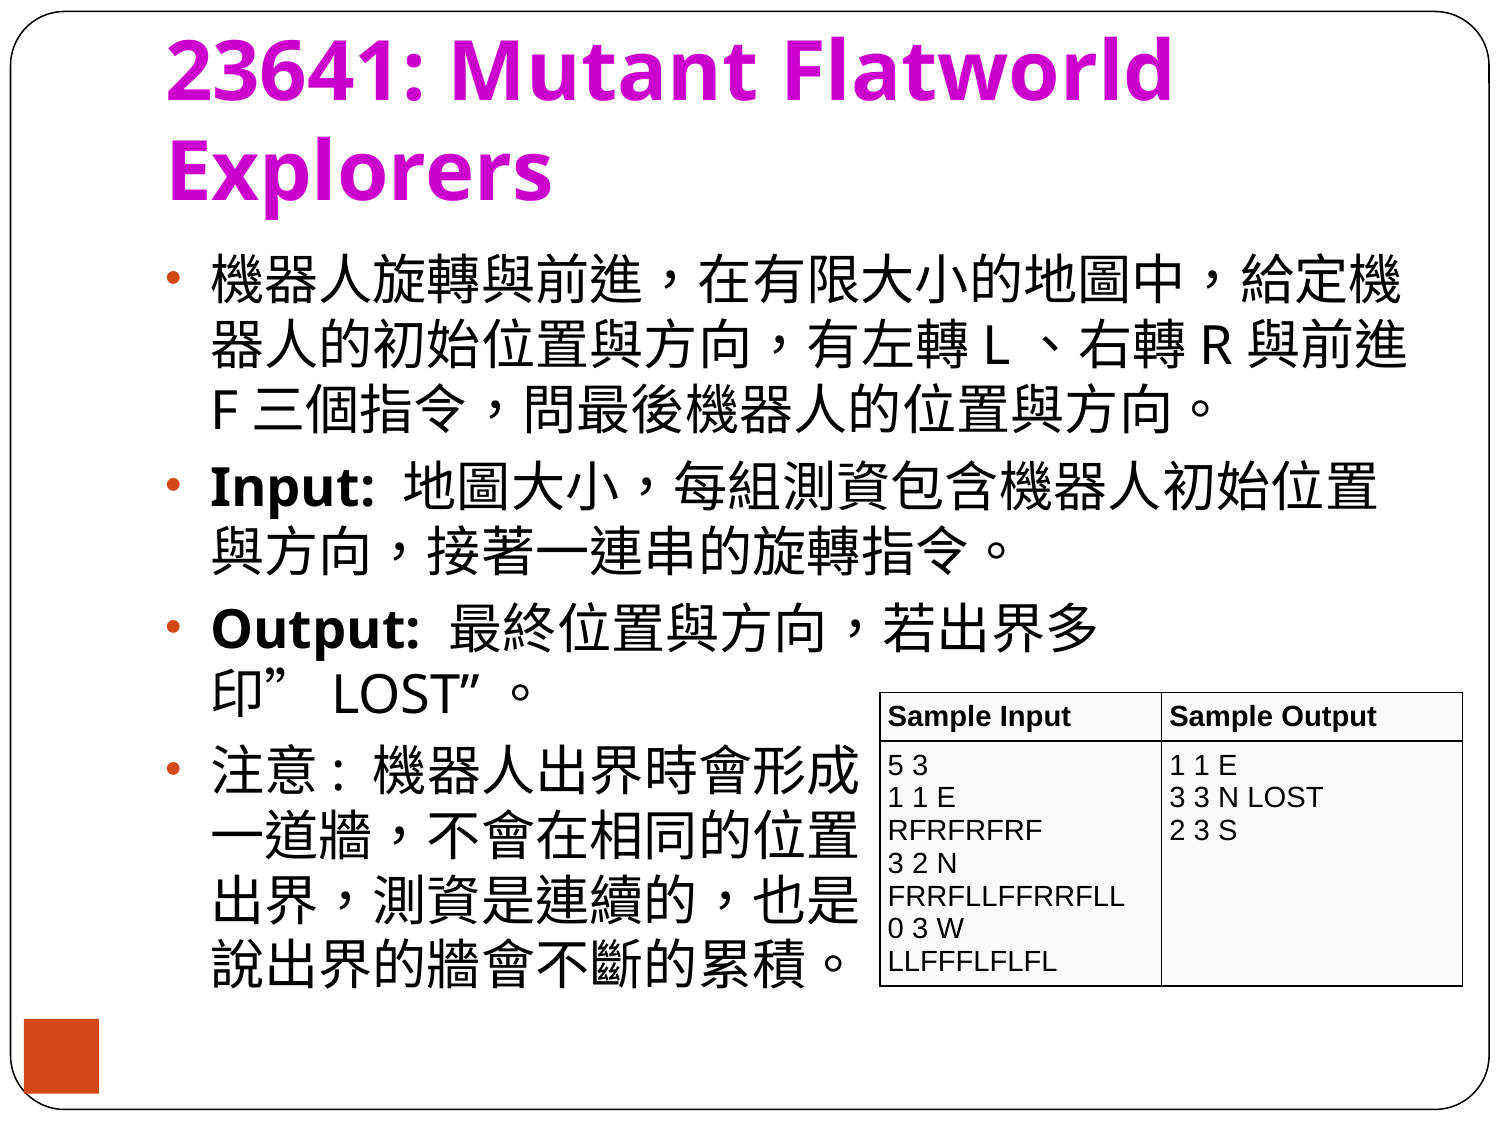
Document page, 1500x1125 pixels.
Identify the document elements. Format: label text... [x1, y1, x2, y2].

table_cell 5 3 1 1 E RFRFRFRF 3 2 N FRRFLLFFRRFLL 0 3 W LLFFFLFLFL [881, 742, 1161, 985]
title 23641: Mutant Flatworld Explorers [150, 45, 1425, 233]
table_header Sample Output [1162, 693, 1462, 740]
list 機器人旋轉與前進，在有限大小的地圖中，給定機器人的初始位置與方向，有左轉L、右轉R與前進F三個指令，問最後機器人的位置與方向。 Input: 地圖大小，每組測資包含機器人初始位置與方向，接著一連串的旋轉指令。 Output: 最終位置與方向，若出界多印”LOST”。 注意: 機器人出界時會形成 一道牆，不會在相同的位置 出界，測資是連續的，也是 說出界的牆會不斷的累積。 [150, 237, 1425, 988]
table_header Sample Input [881, 693, 1161, 740]
slide_number [23, 1018, 99, 1094]
table_cell 1 1 E 3 3 N LOST 2 3 S [1162, 742, 1462, 985]
